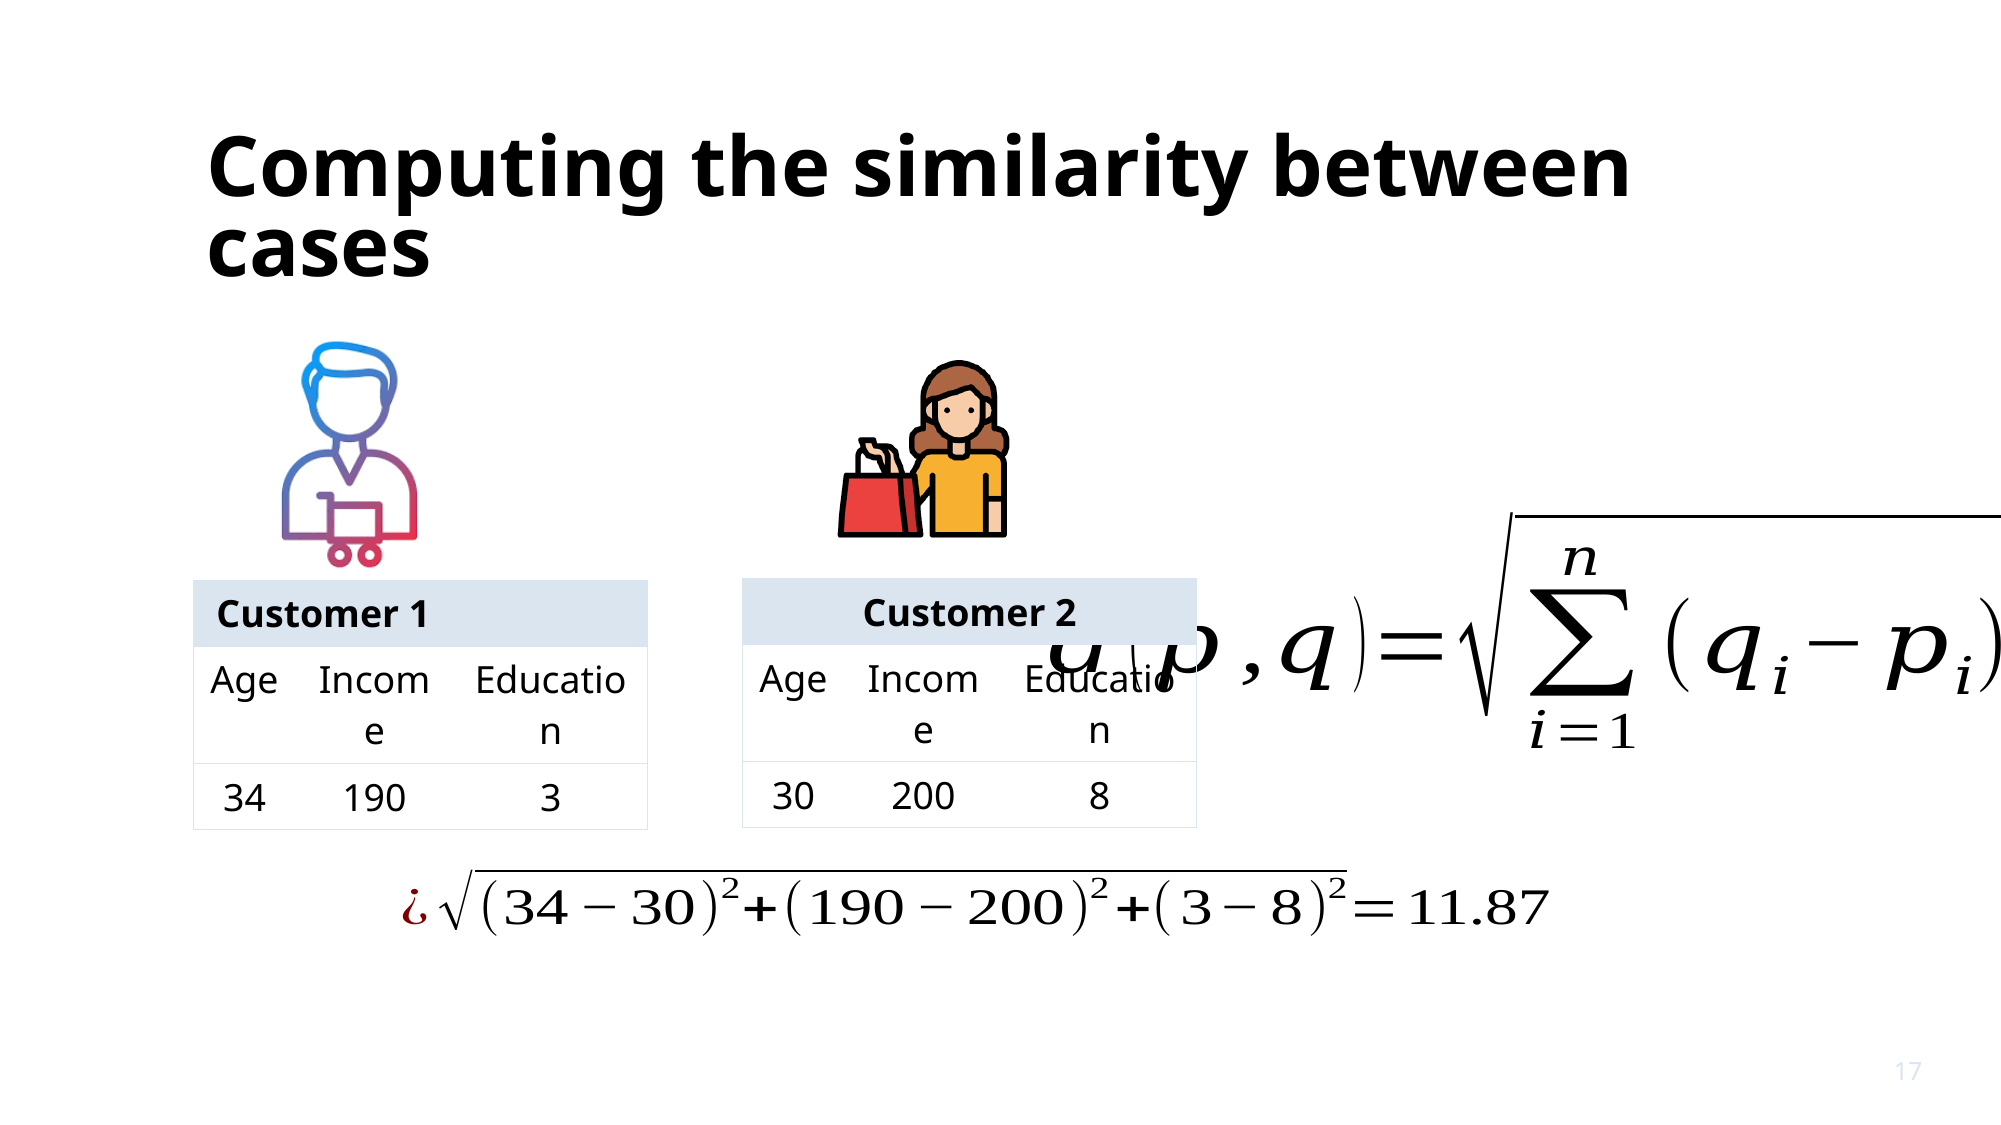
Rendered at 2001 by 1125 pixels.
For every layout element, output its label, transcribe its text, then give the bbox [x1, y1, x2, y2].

table_header Customer 1 [194, 581, 454, 646]
table_cell Age [194, 647, 296, 763]
table_cell Income [845, 645, 1003, 761]
picture [228, 333, 471, 576]
table_cell Age [743, 645, 845, 761]
table_cell Income [296, 647, 454, 763]
table_cell 3 [454, 764, 647, 829]
table_cell Education [1003, 645, 1196, 761]
picture [828, 354, 1018, 544]
slide_number 17 [1665, 1042, 1938, 1103]
table_cell 200 [845, 762, 1003, 827]
table_cell 30 [743, 762, 845, 827]
table_cell 34 [194, 764, 296, 829]
table_cell Education [454, 647, 647, 763]
title Computing the similarity between cases [191, 75, 1782, 300]
table_cell 190 [296, 764, 454, 829]
table_header Customer 2 [743, 579, 1196, 644]
table_cell 8 [1003, 762, 1196, 827]
table_header [454, 581, 648, 646]
